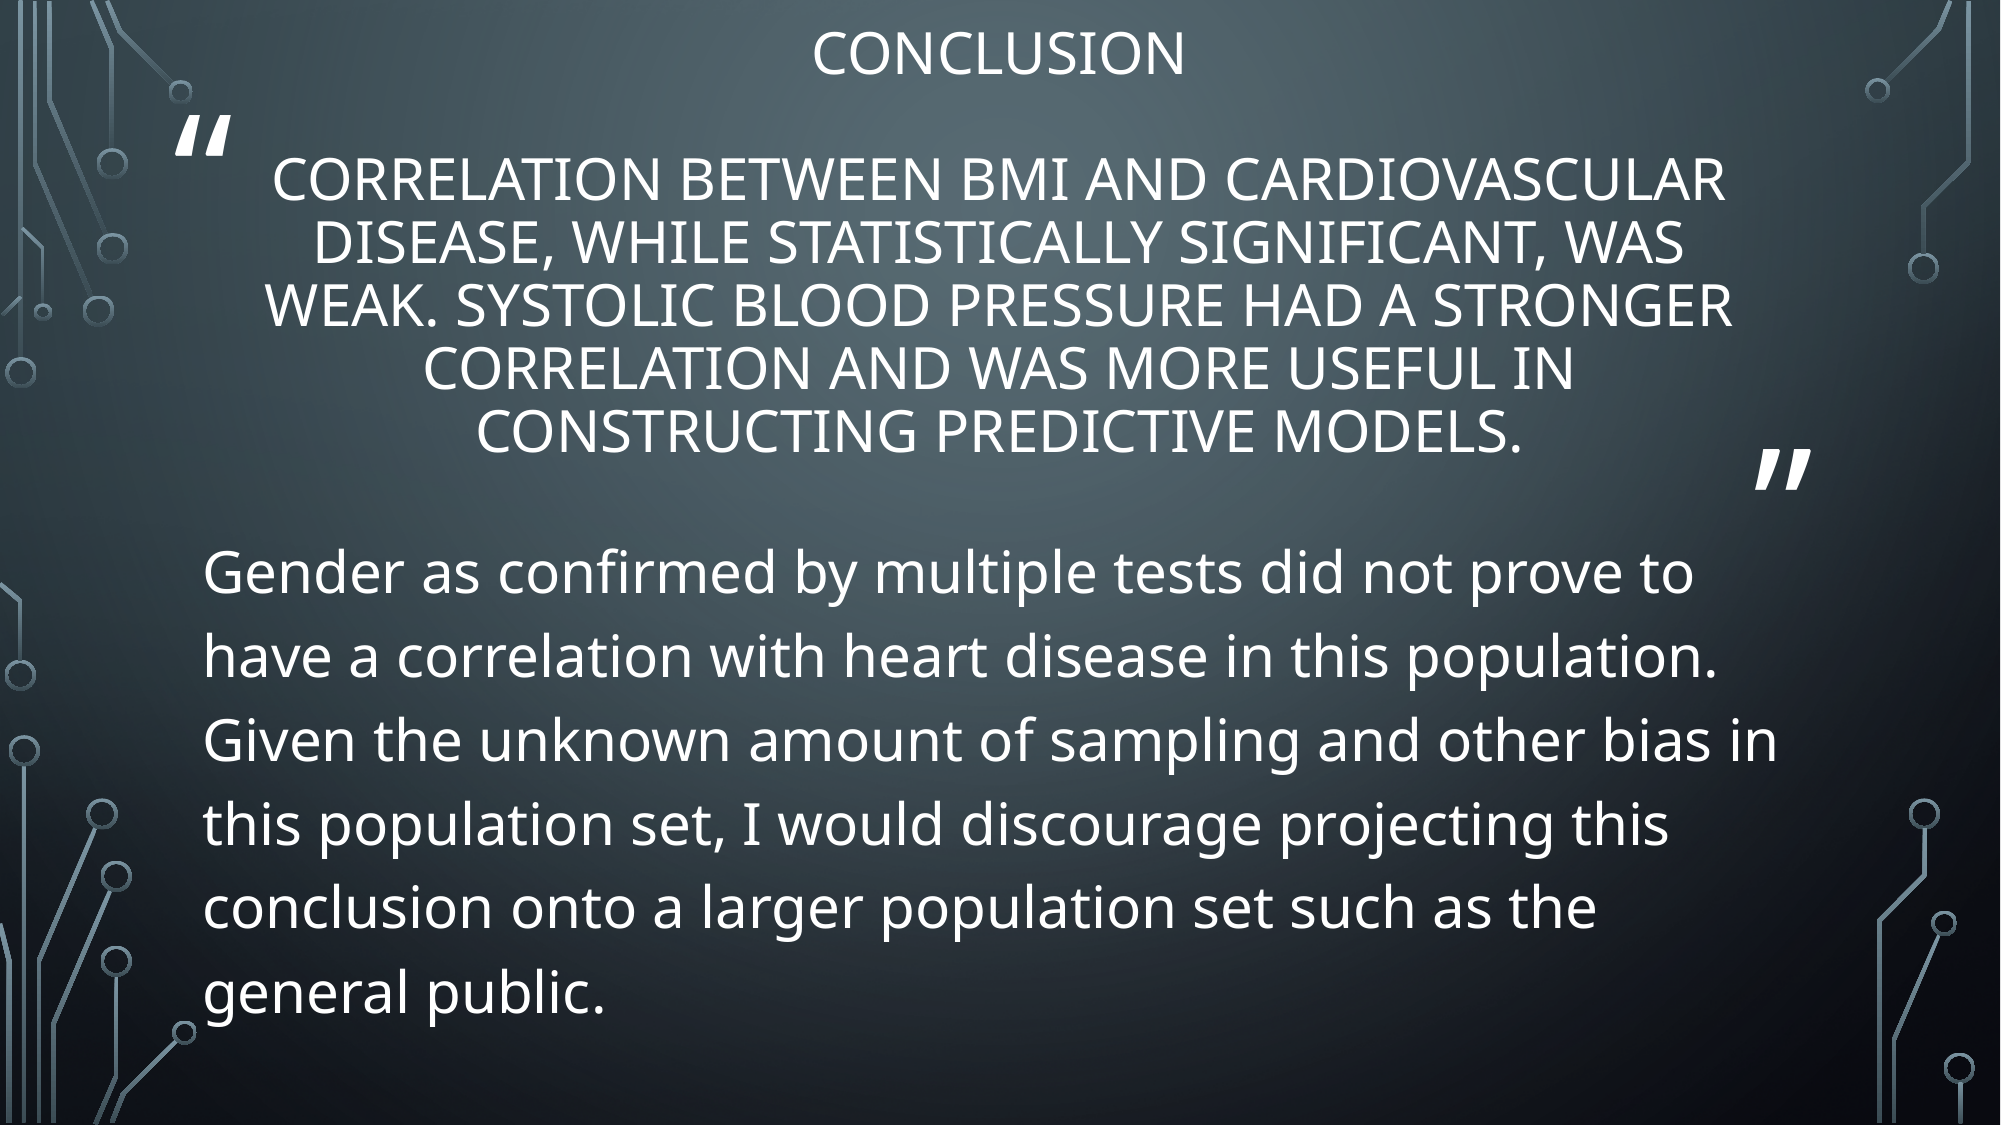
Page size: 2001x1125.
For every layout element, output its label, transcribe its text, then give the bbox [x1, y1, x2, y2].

title Conclusion CORRELATION BETWEEN BMI and cardiovascular disease, while statistically significant, was weak. SYSTOLIC Blood pressure had A stronger correlation AND WAS more useful in constructing predictive models. [236, 53, 1763, 436]
list Gender as confirmed by multiple tests did not prove to have a correlation with heart disease in this population. Given the unknown amount of sampling and other bias in this population set, I would discourage projecting this conclusion onto a larger population set such as the general public. [187, 504, 1813, 1042]
